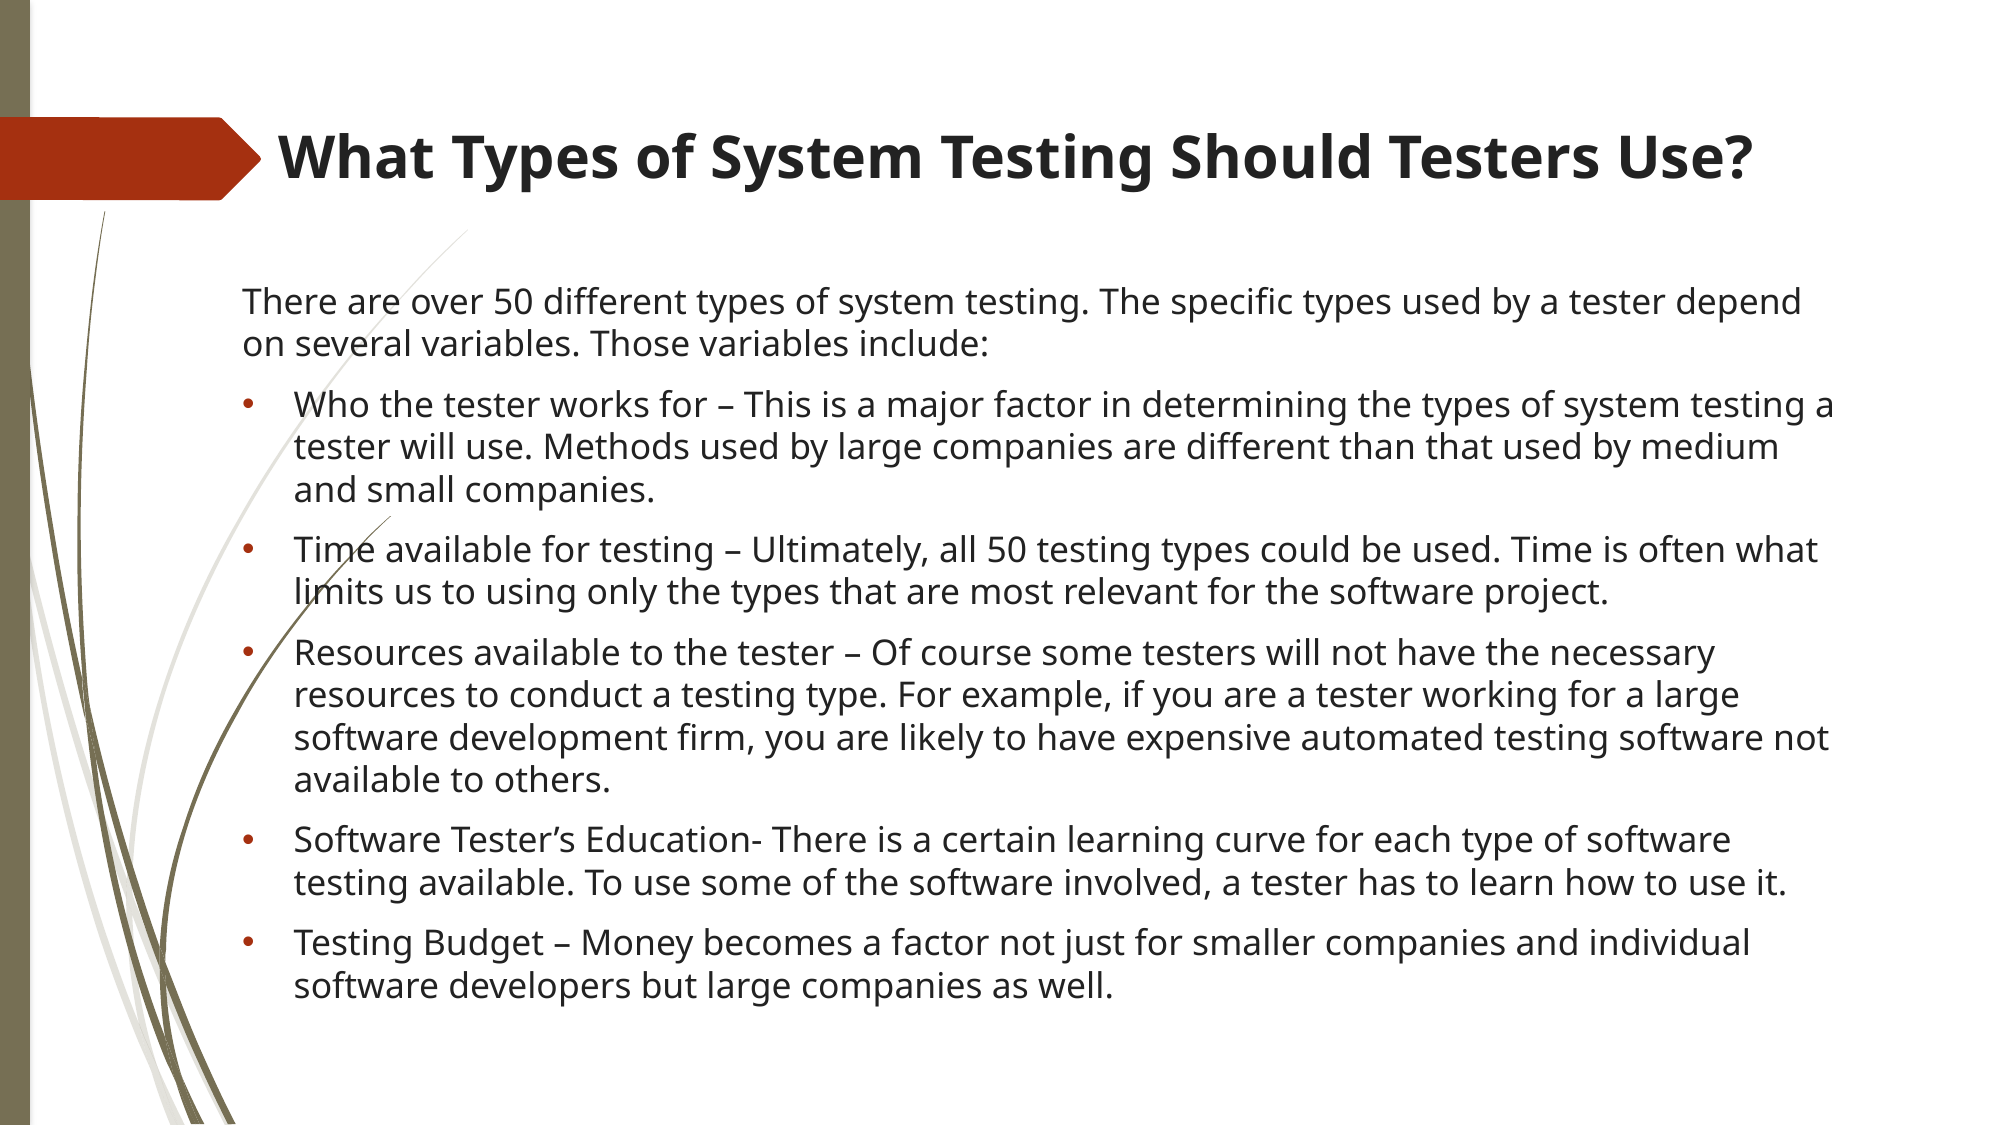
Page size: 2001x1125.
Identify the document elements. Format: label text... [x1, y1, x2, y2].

title What Types of System Testing Should Testers Use? [263, 111, 1862, 270]
list There are over 50 different types of system testing. The specific types used by a tester depend on several variables. Those variables include: Who the tester works for – This is a major factor in determining the types of system testing a tester will use. Methods used by large companies are different than that used by medium and small companies. Time available for testing – Ultimately, all 50 testing types could be used. Time is often what limits us to using only the types that are most relevant for the software project. Resources available to the tester – Of course some testers will not have the necessary resources to conduct a testing type. For example, if you are a tester working for a large software development firm, you are likely to have expensive automated testing software not available to others. Software Tester’s Education- There is a certain learning curve for each type of software testing available. To use some of the software involved, a tester has to learn how to use it. Testing Budget – Money becomes a factor not just for smaller companies and individual software developers but large companies as well. [227, 270, 1862, 1014]
